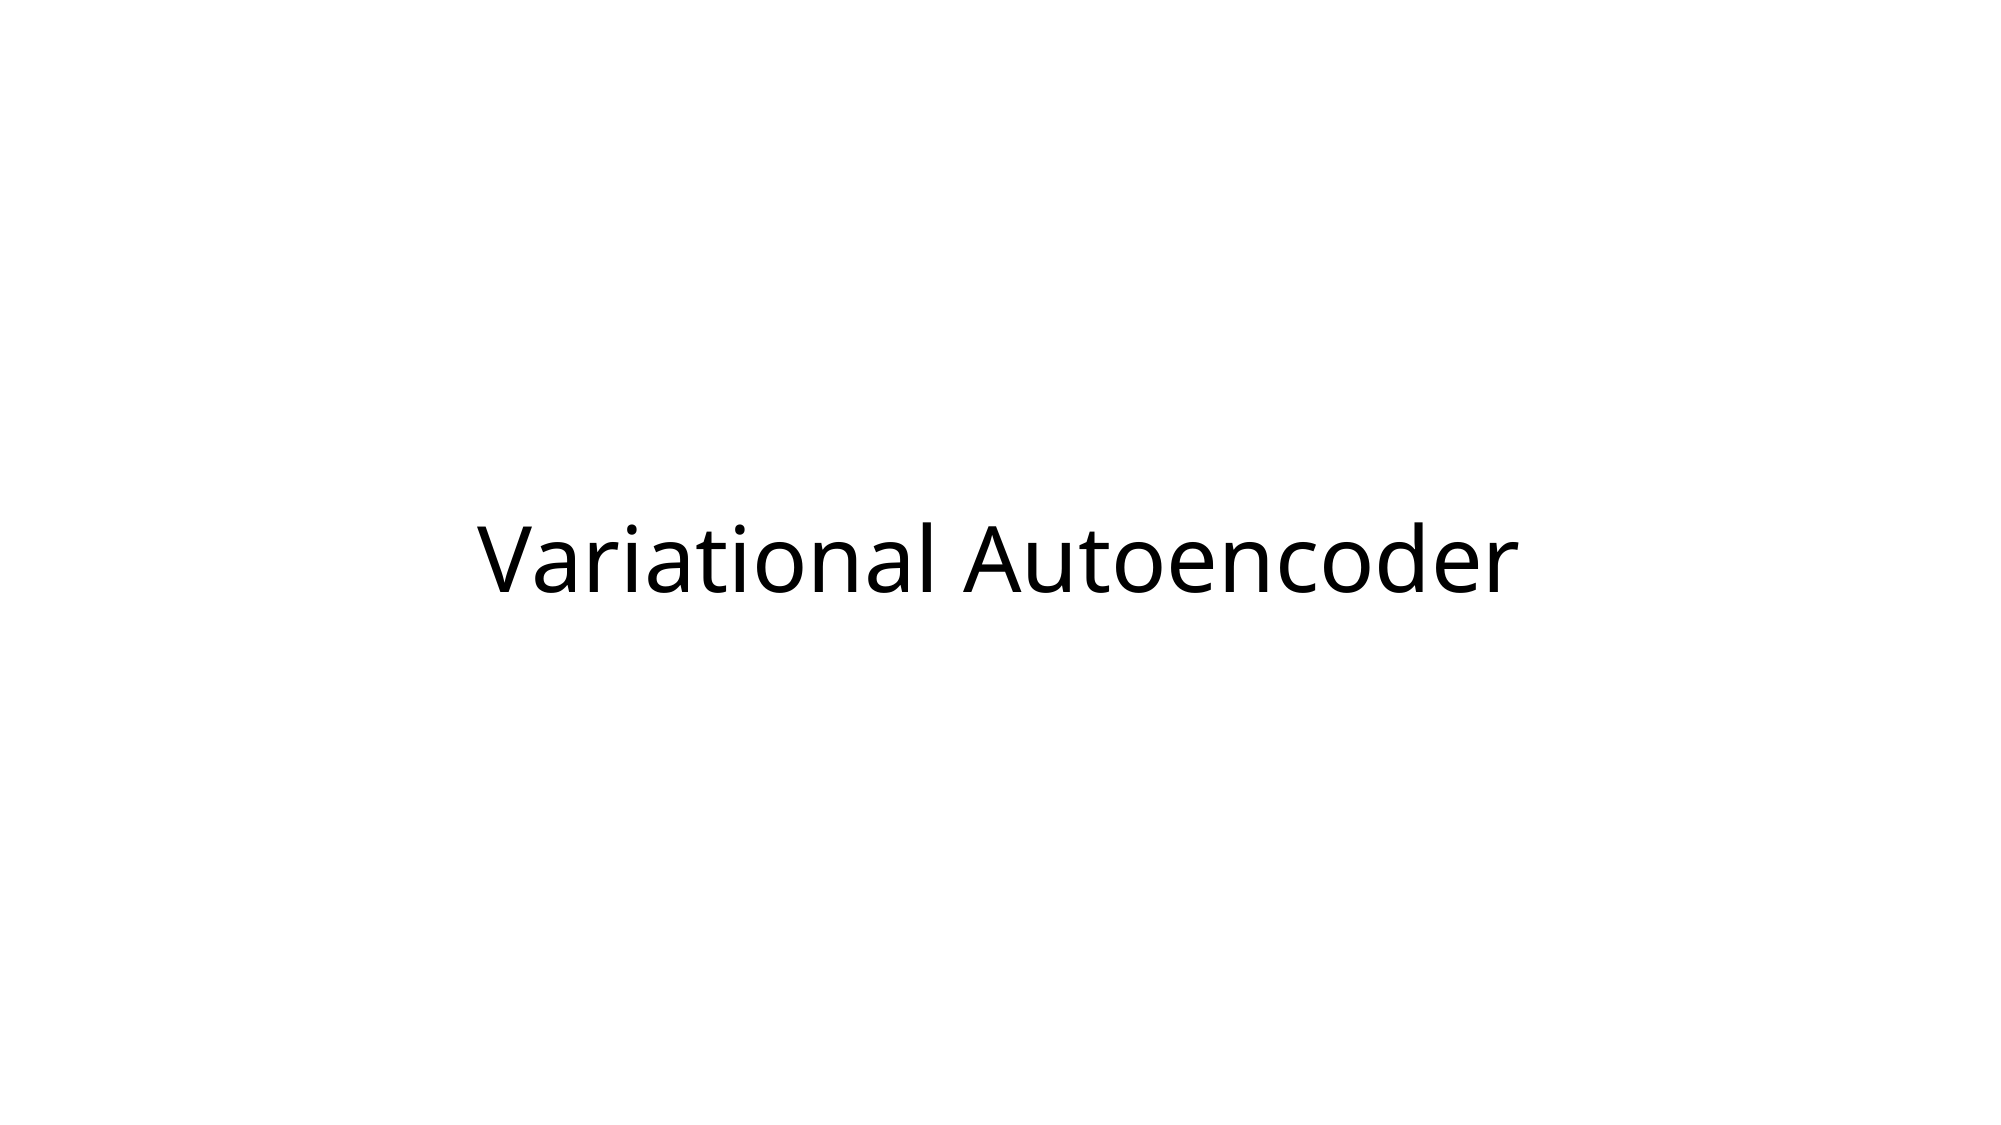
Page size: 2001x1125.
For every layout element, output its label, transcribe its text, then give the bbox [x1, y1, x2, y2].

title Variational Autoencoder [0, 453, 2000, 672]
